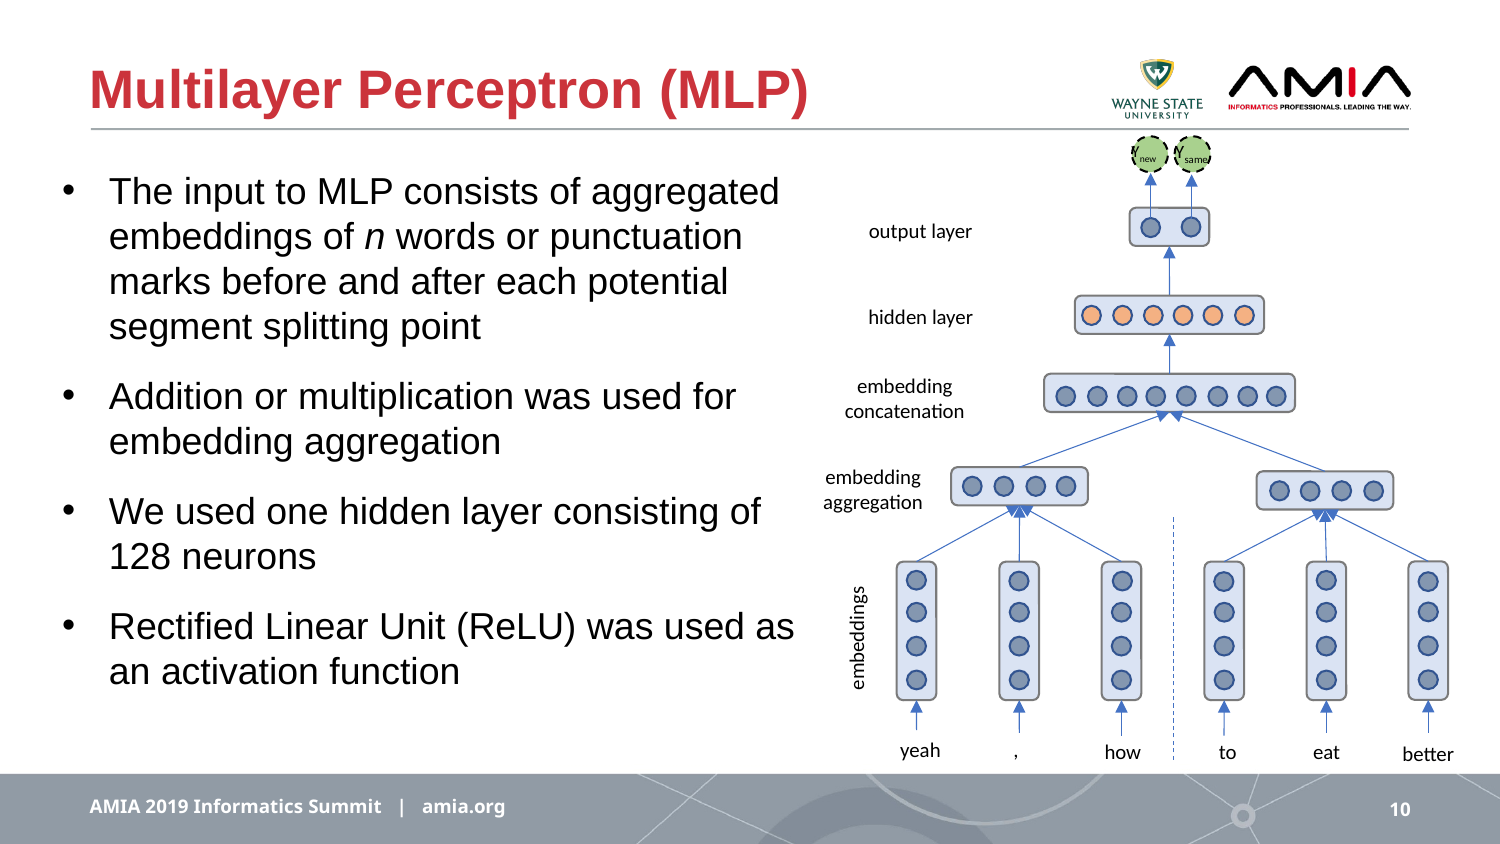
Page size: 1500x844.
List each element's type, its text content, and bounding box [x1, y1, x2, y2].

footer AMIA 2019 Informatics Summit | amia.org [89, 798, 915, 816]
list The input to MLP consists of aggregated embeddings of n words or punctuation marks before and after each potential segment splitting point Addition or multiplication was used for embedding aggregation We used one hidden layer consisting of 128 neurons Rectified Linear Unit (ReLU) was used as an activation function [62, 167, 794, 717]
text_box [799, 132, 1476, 779]
title Multilayer Perceptron (MLP) [89, 66, 1105, 119]
picture [0, 0, 1500, 844]
slide_number 10 [1098, 798, 1412, 822]
